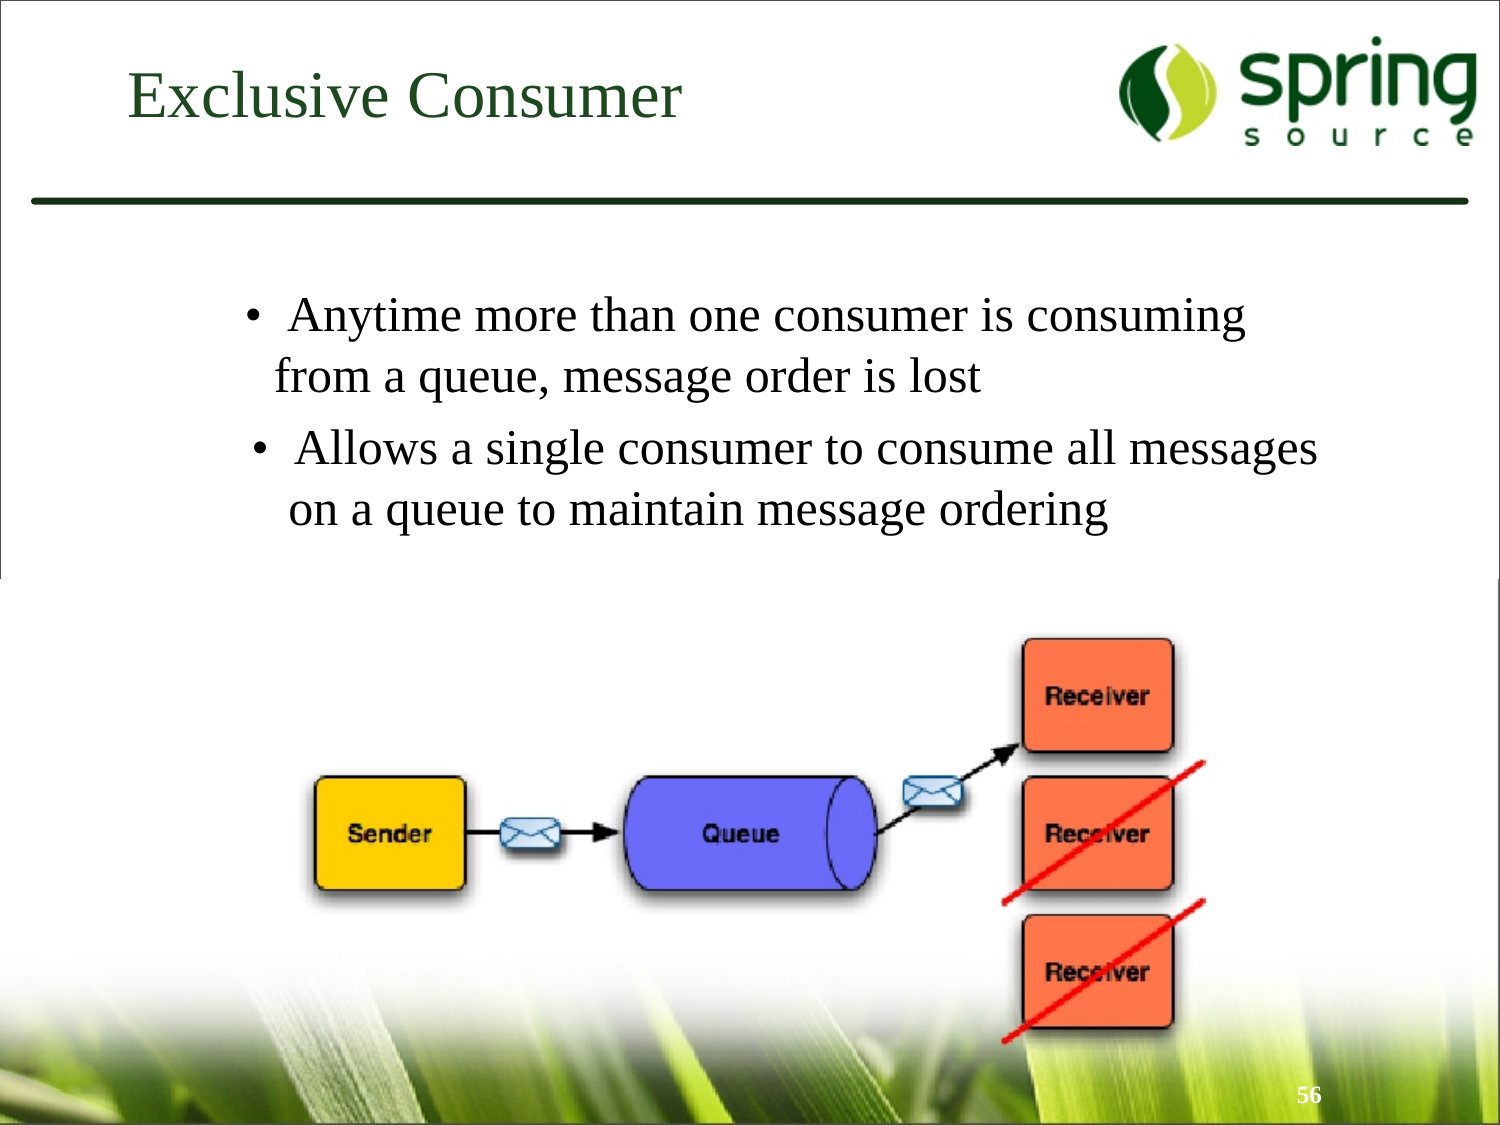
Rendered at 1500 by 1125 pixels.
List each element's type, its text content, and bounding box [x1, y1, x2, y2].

text_box from a queue, message order is lost [273, 341, 983, 410]
text_box Exclusive Consumer [127, 52, 683, 139]
picture [0, 578, 1500, 1125]
text_box • Allows a single consumer to consume all messages [251, 414, 1320, 483]
text_box on a queue to maintain message ordering [288, 474, 1110, 543]
text_box • Anytime more than one consumer is consuming [244, 281, 1248, 349]
picture [1118, 35, 1478, 147]
text_box [0, 0, 1500, 578]
